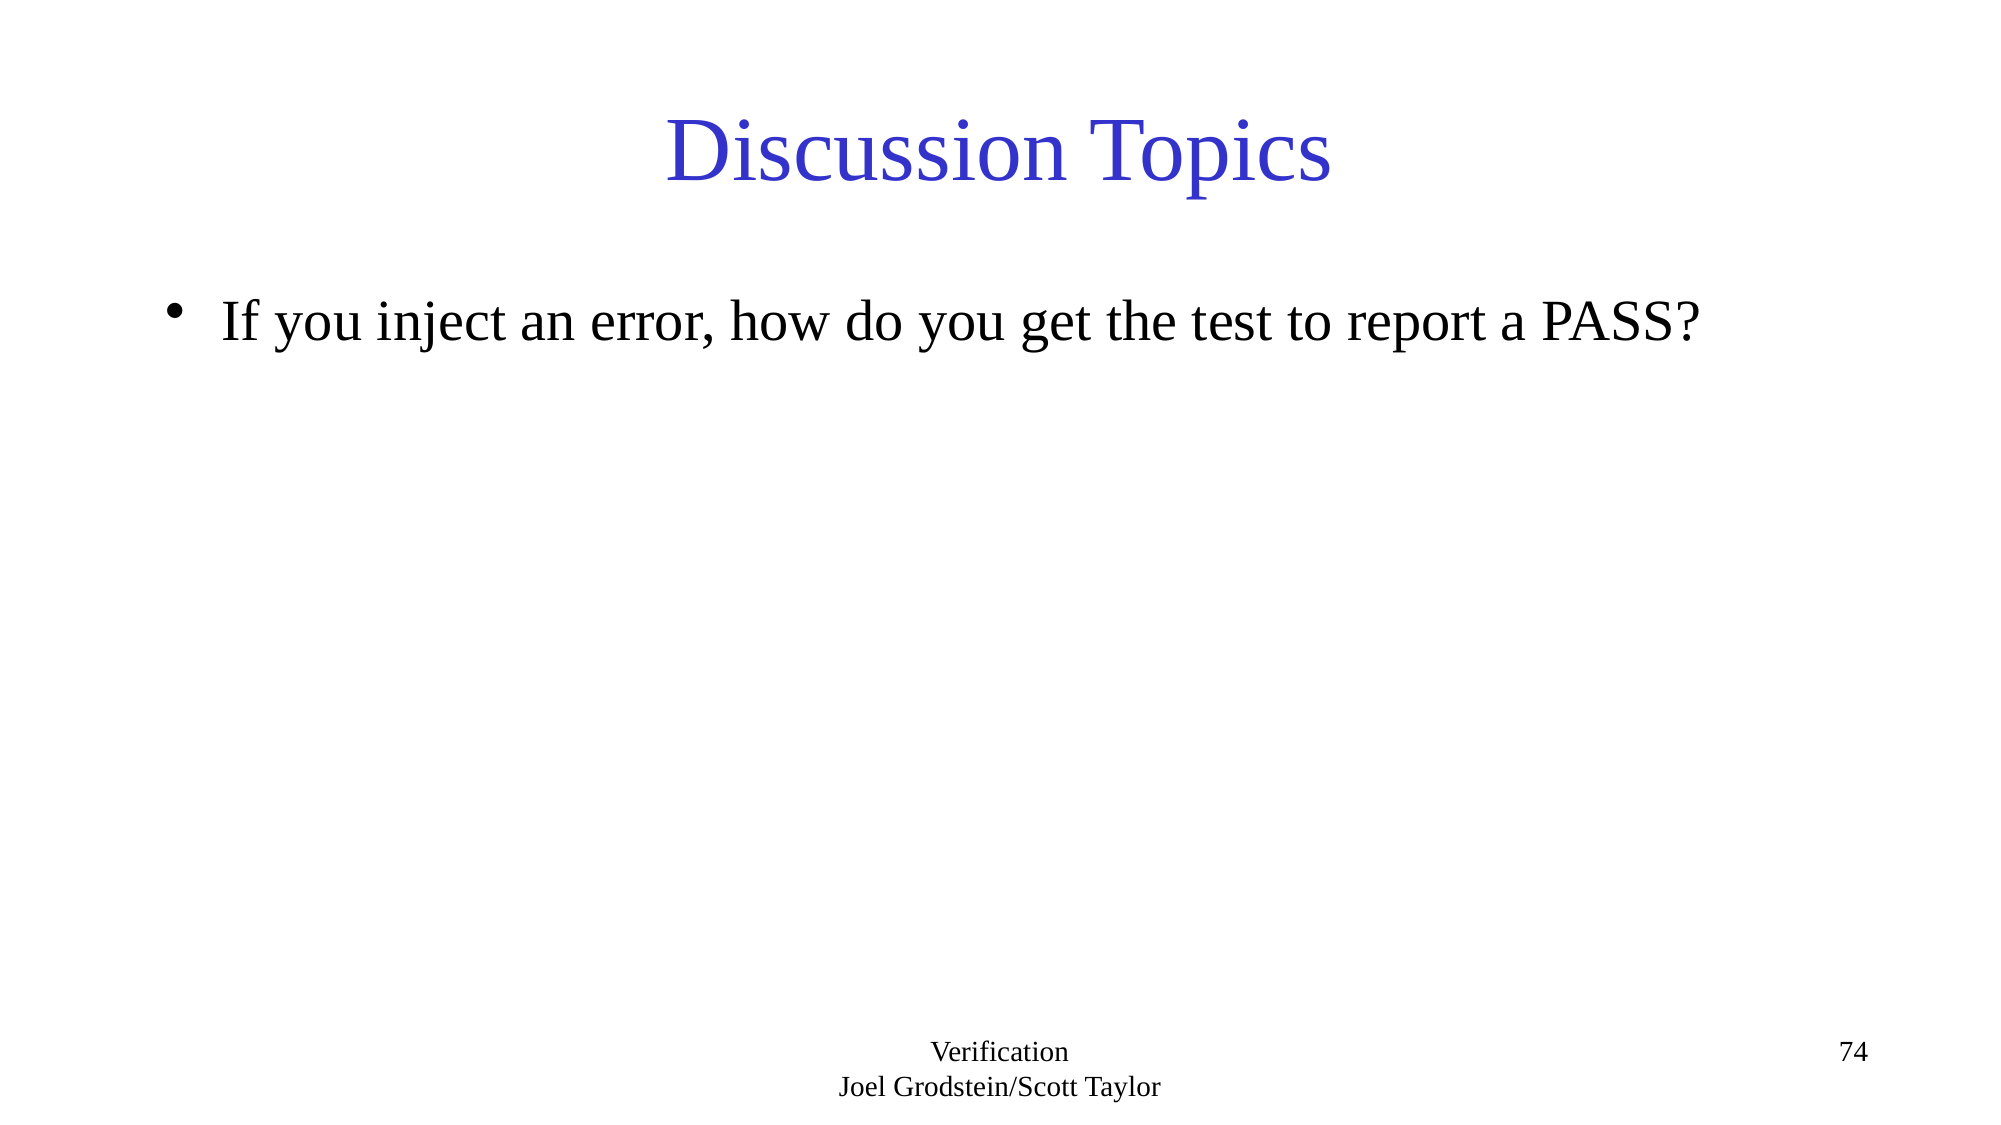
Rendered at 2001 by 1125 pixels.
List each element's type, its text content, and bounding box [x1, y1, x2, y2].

title Discussion Topics [150, 50, 1850, 238]
list If you inject an error, how do you get the test to report a PASS? [150, 275, 1850, 1000]
footer Verification Joel Grodstein/Scott Taylor [683, 1024, 1317, 1101]
